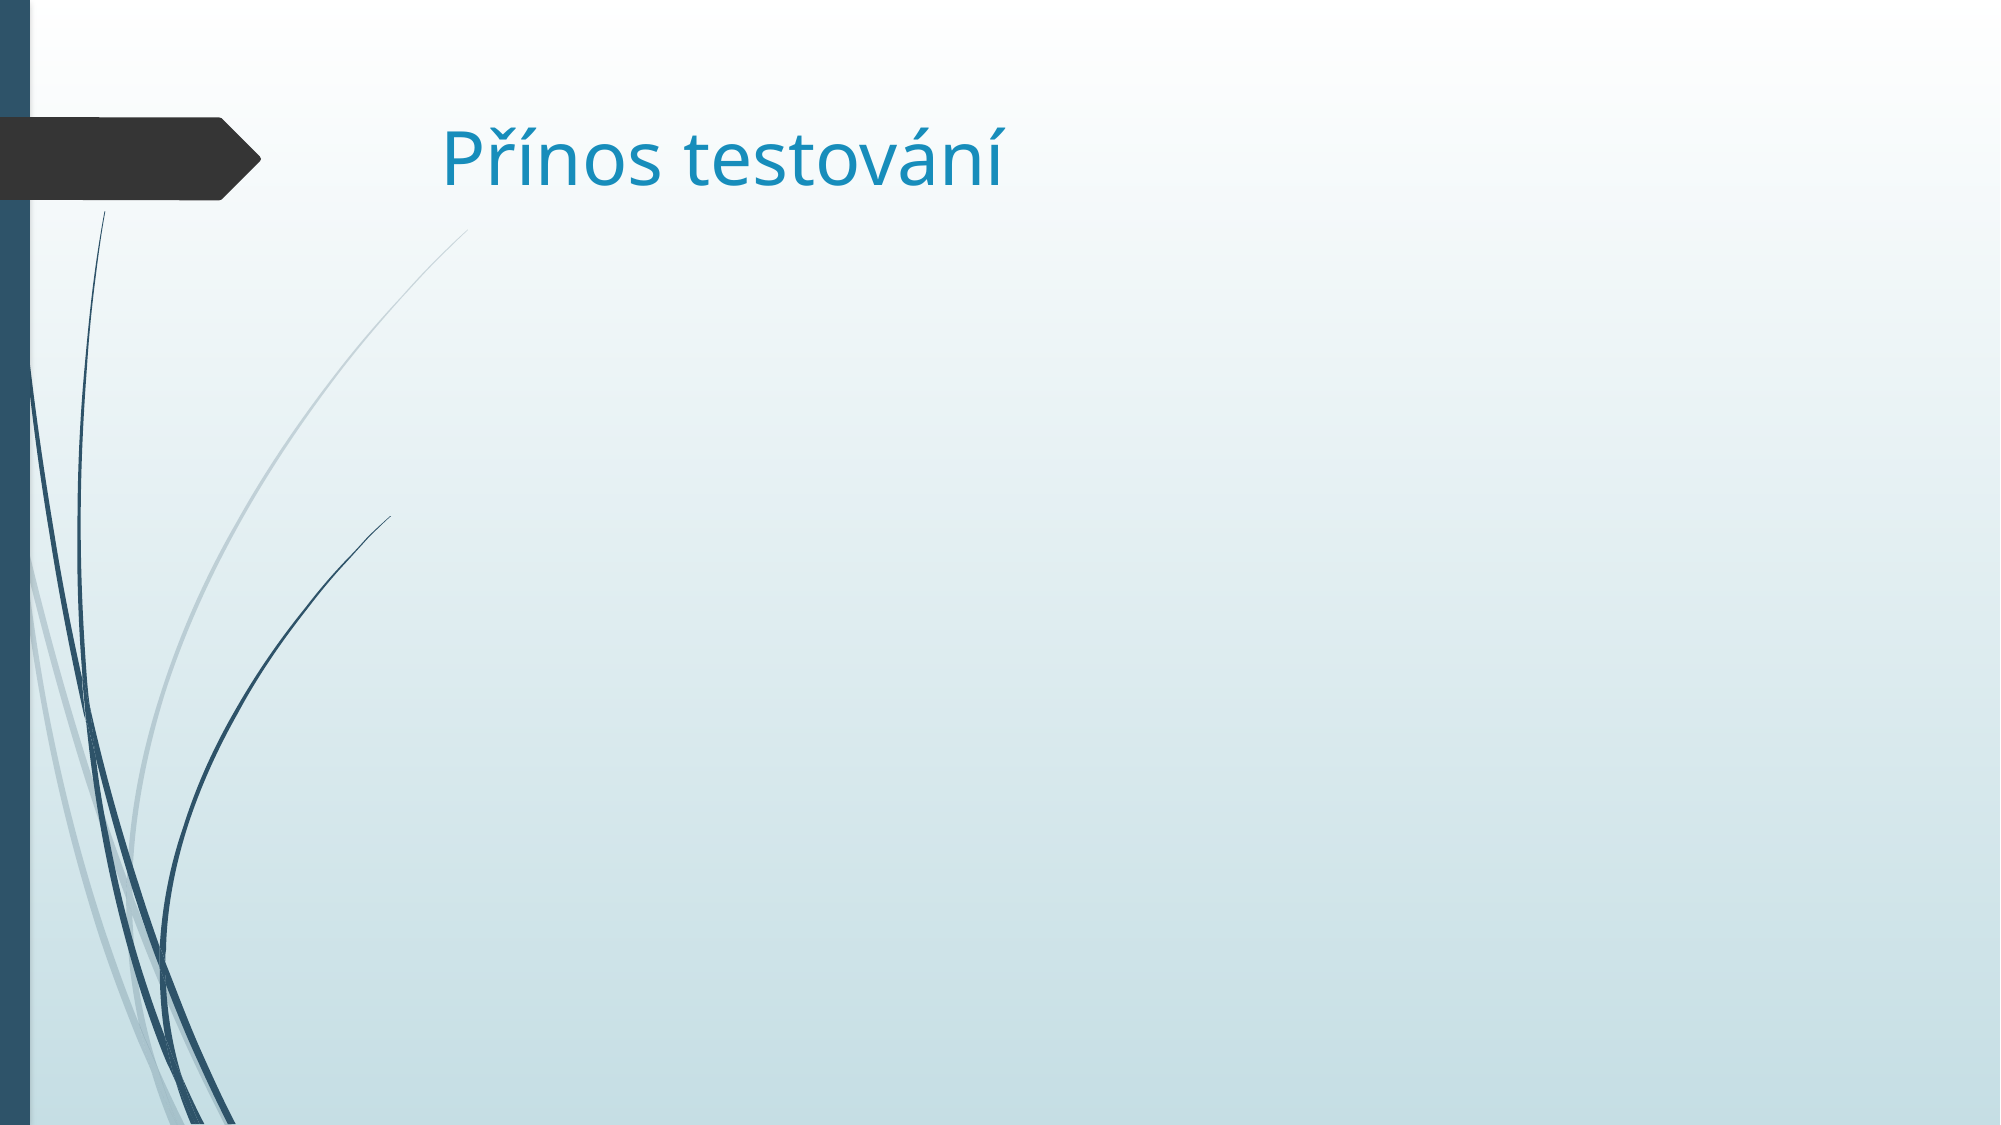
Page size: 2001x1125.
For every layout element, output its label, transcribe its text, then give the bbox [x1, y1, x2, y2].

title Přínos testování [425, 102, 1888, 313]
